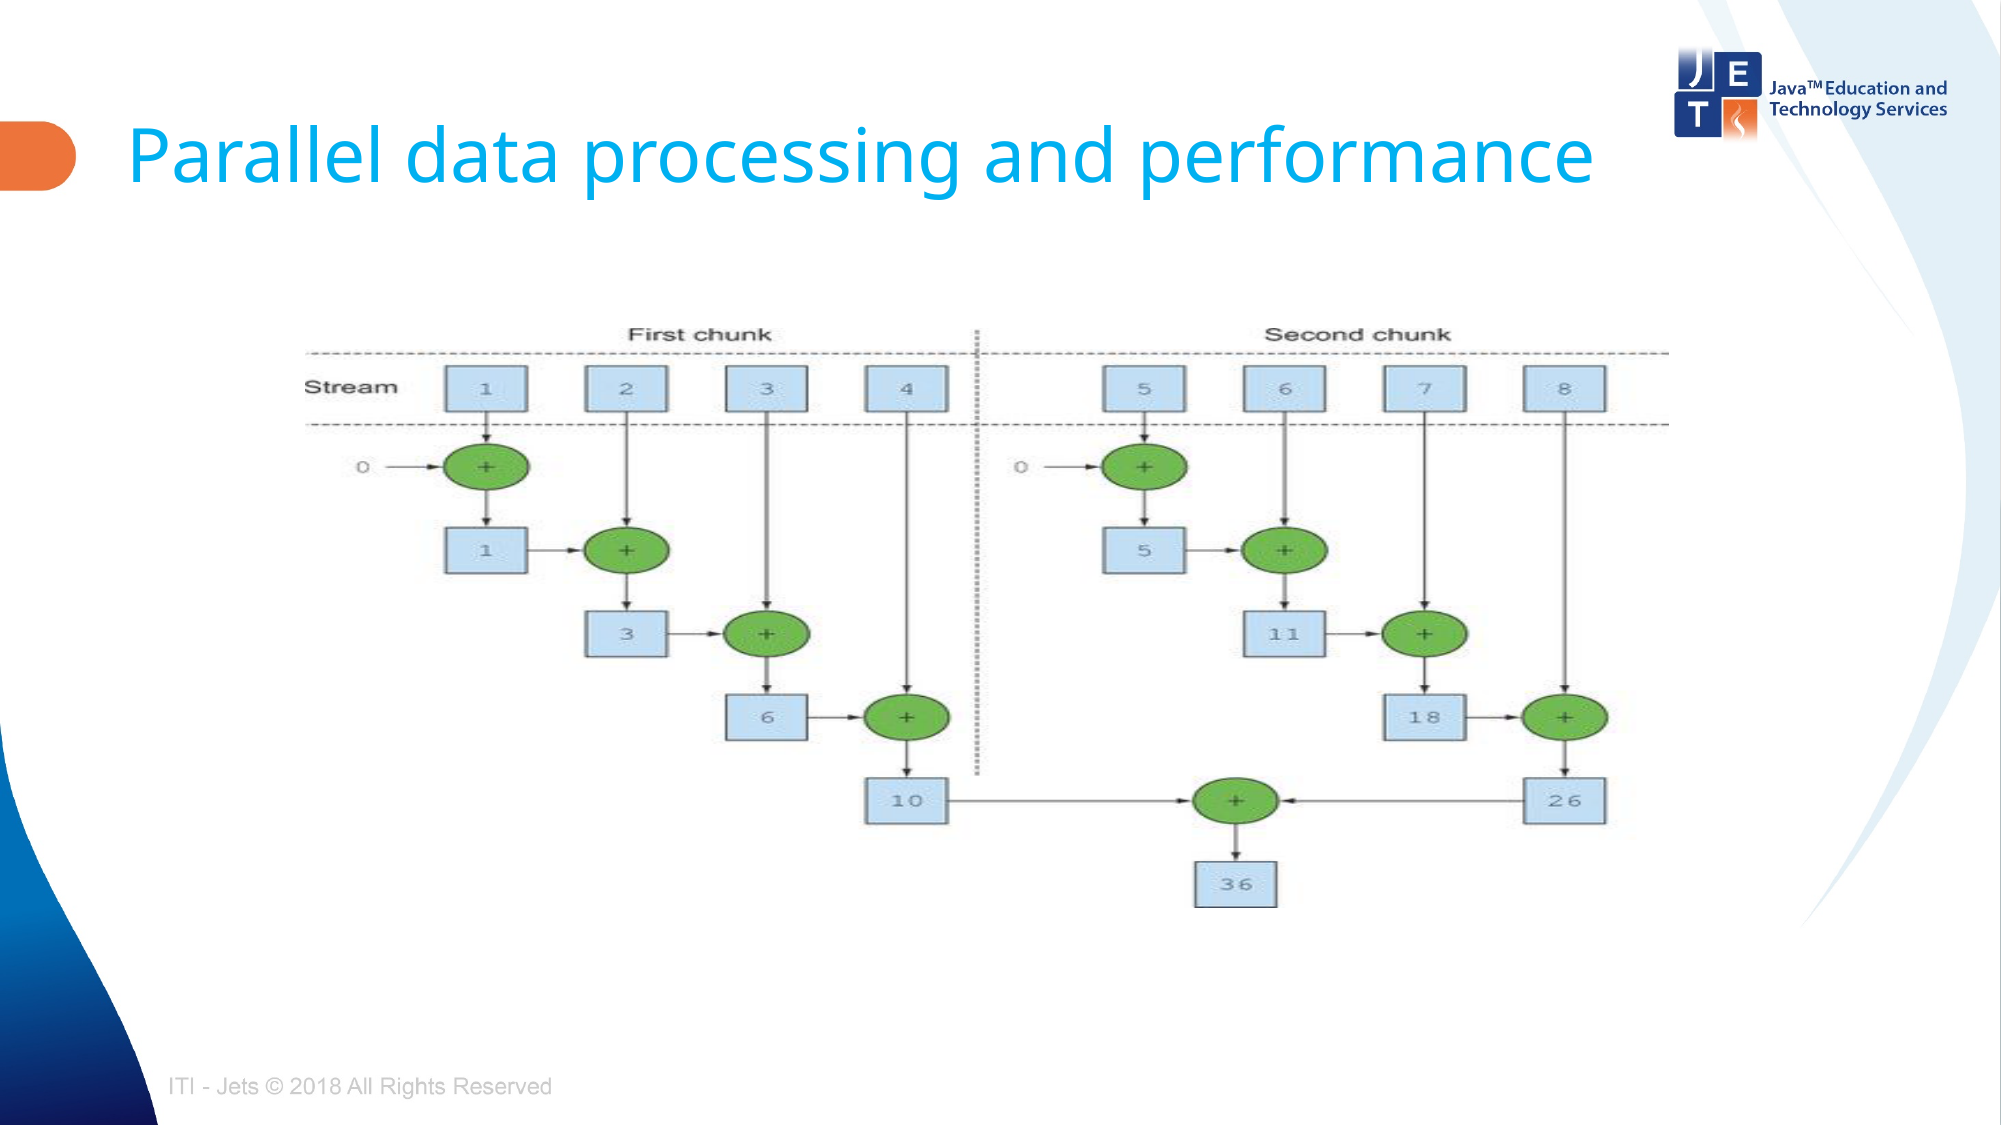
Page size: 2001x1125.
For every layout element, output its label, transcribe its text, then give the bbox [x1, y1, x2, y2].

picture [0, 0, 2000, 1125]
title Parallel data processing and performance [111, 99, 1669, 317]
